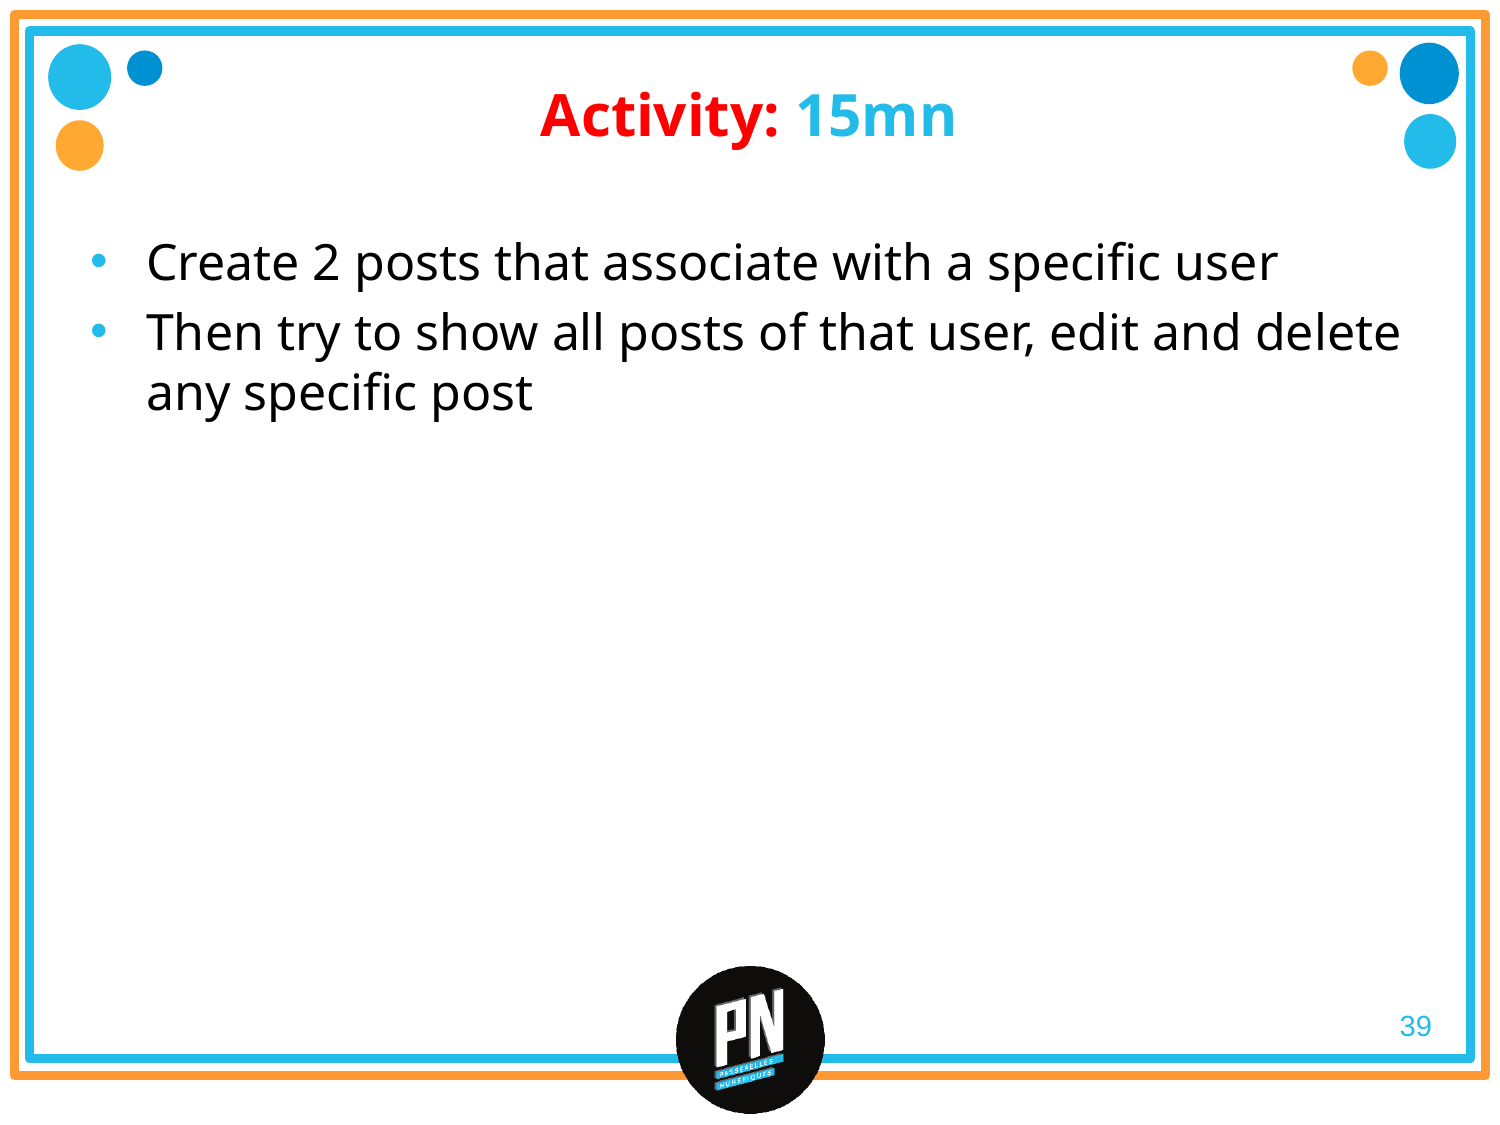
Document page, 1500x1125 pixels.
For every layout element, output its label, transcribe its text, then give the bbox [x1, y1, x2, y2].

title Activity: 15mn [75, 36, 1424, 191]
picture [674, 964, 826, 1115]
list Create 2 posts that associate with a specific user Then try to show all posts of that user, edit and delete any specific post [75, 222, 1424, 866]
